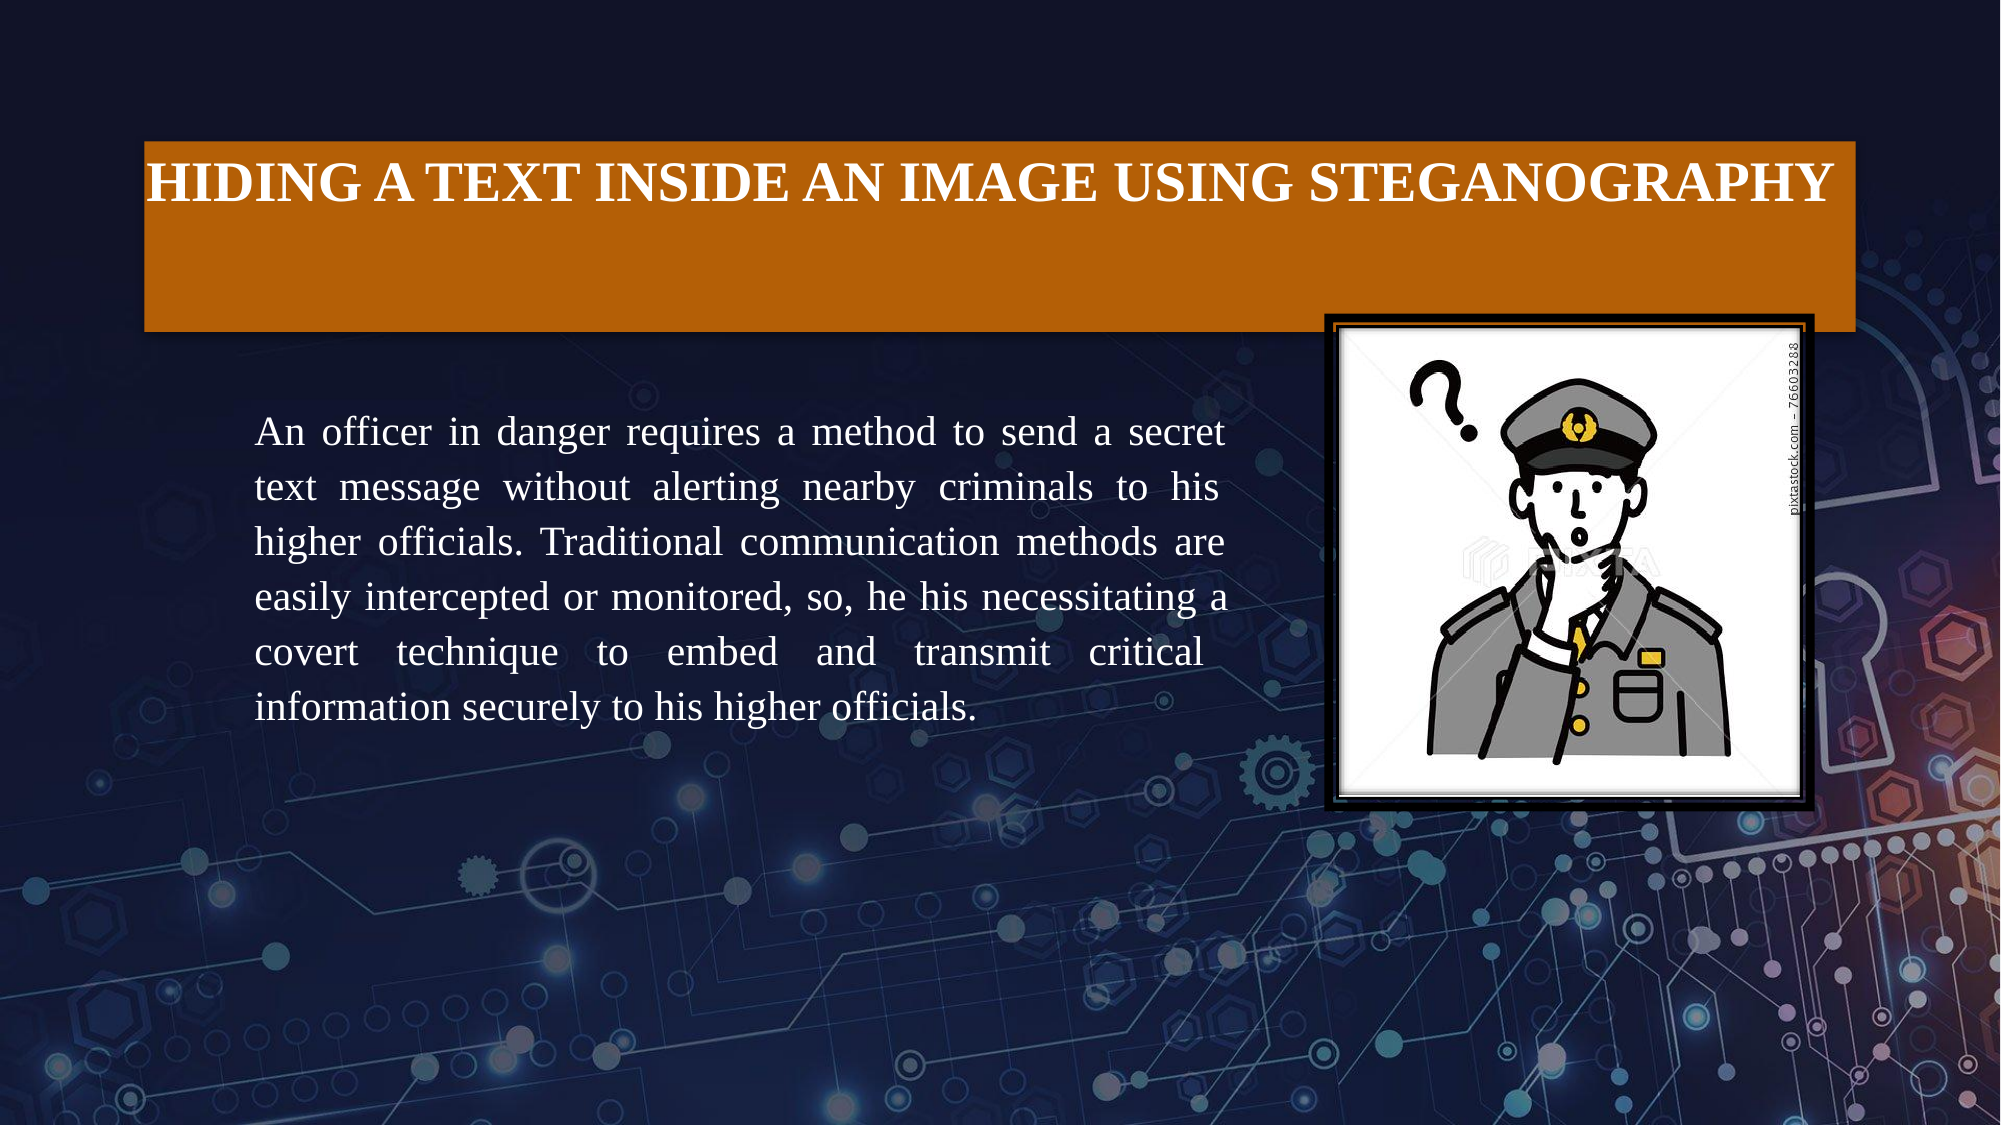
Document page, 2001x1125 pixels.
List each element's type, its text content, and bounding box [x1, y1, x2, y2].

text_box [1324, 313, 1815, 812]
title HIDING A TEXT INSIDE AN IMAGE USING STEGANOGRAPHY [144, 141, 1856, 332]
text_box An officer in danger requires a method to send a secret text message without alerting nearby criminals to his higher officials. Traditional communication methods are easily intercepted or monitored, so, he his necessitating a covert technique to embed and transmit critical information securely to his higher officials. [179, 397, 1244, 729]
picture [0, 0, 2001, 1125]
